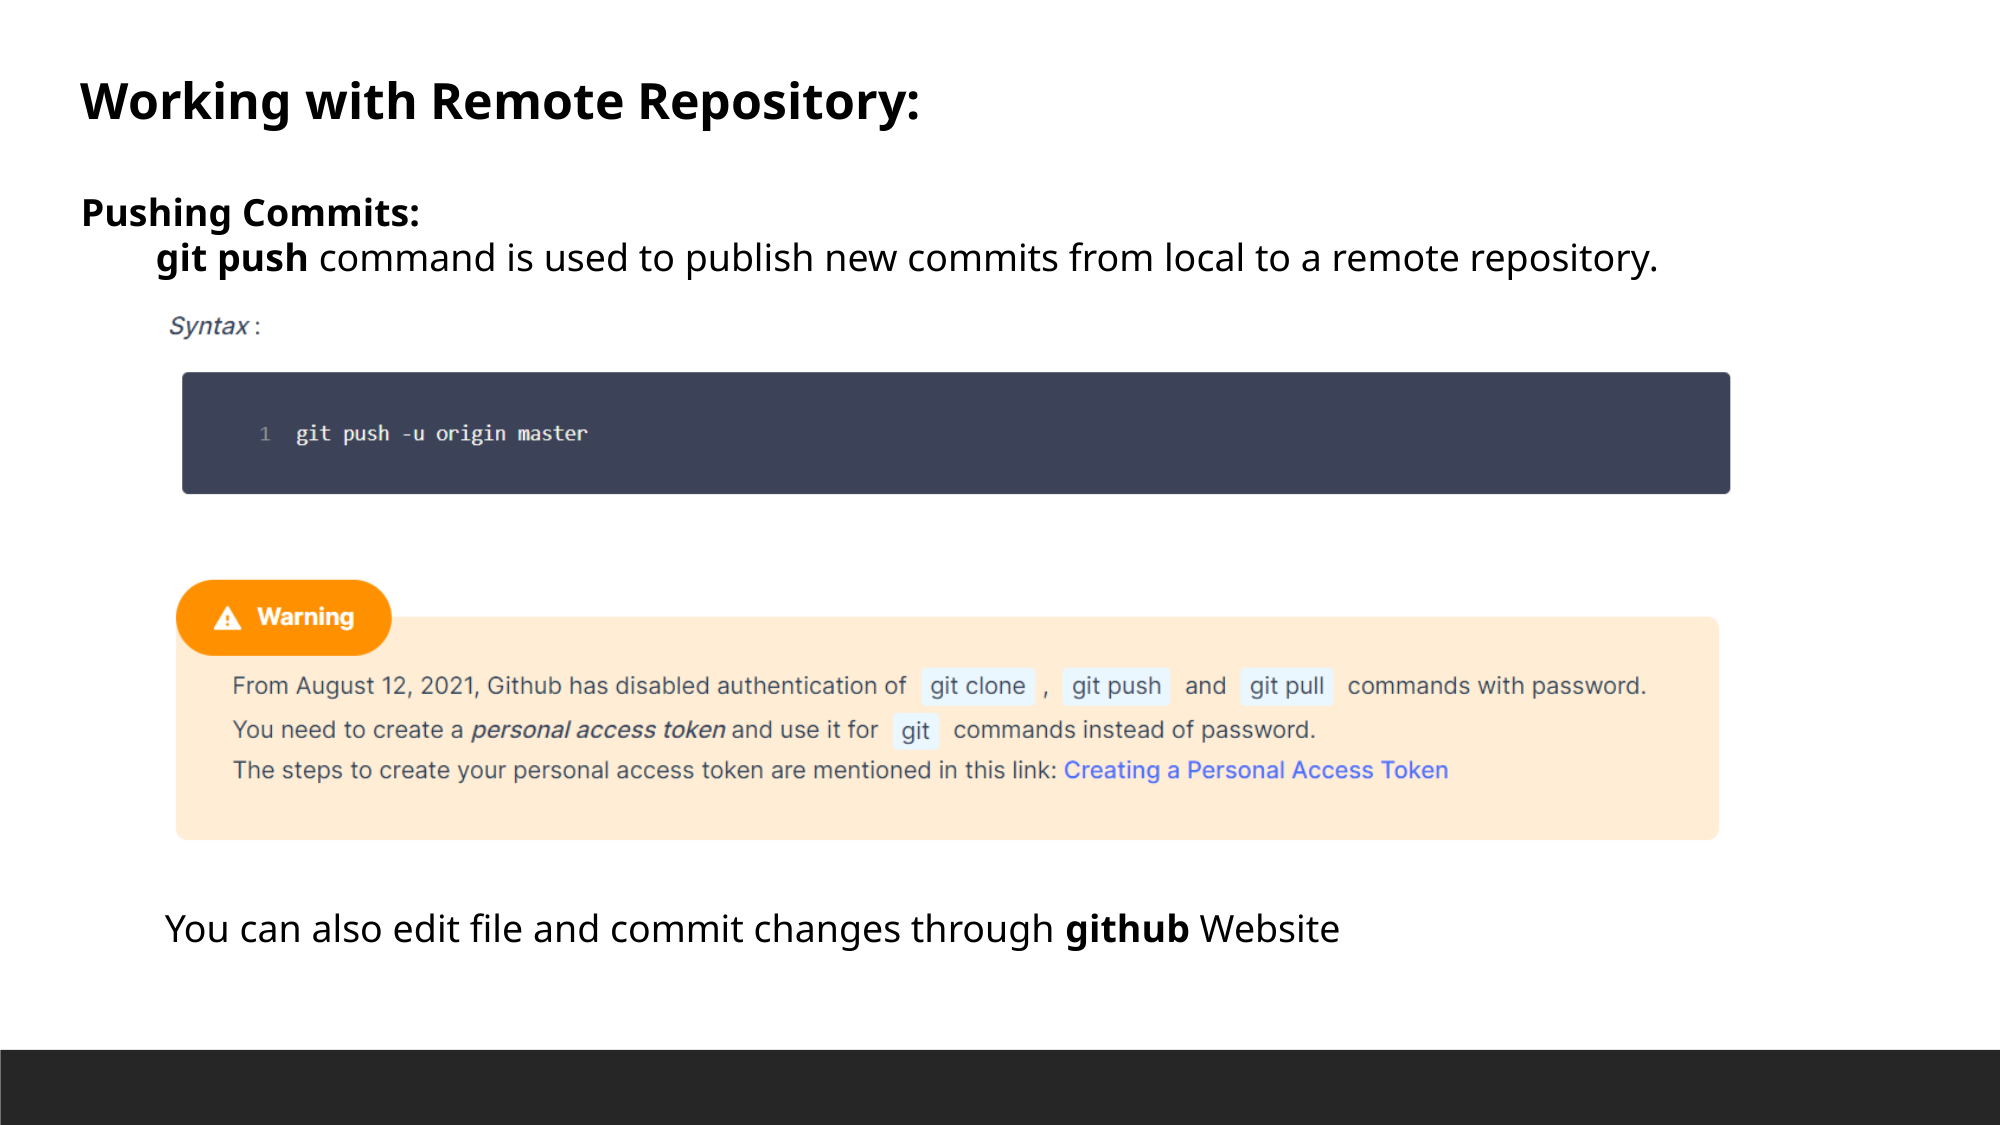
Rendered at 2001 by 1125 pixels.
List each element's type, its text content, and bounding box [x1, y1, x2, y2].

text_box Working with Remote Repository: Pushing Commits: git push command is used to publish new commits from local to a remote repository. [66, 61, 1908, 287]
text_box You can also edit file and commit changes through github Website [140, 897, 1540, 957]
picture [168, 568, 1731, 859]
picture [152, 304, 1752, 511]
